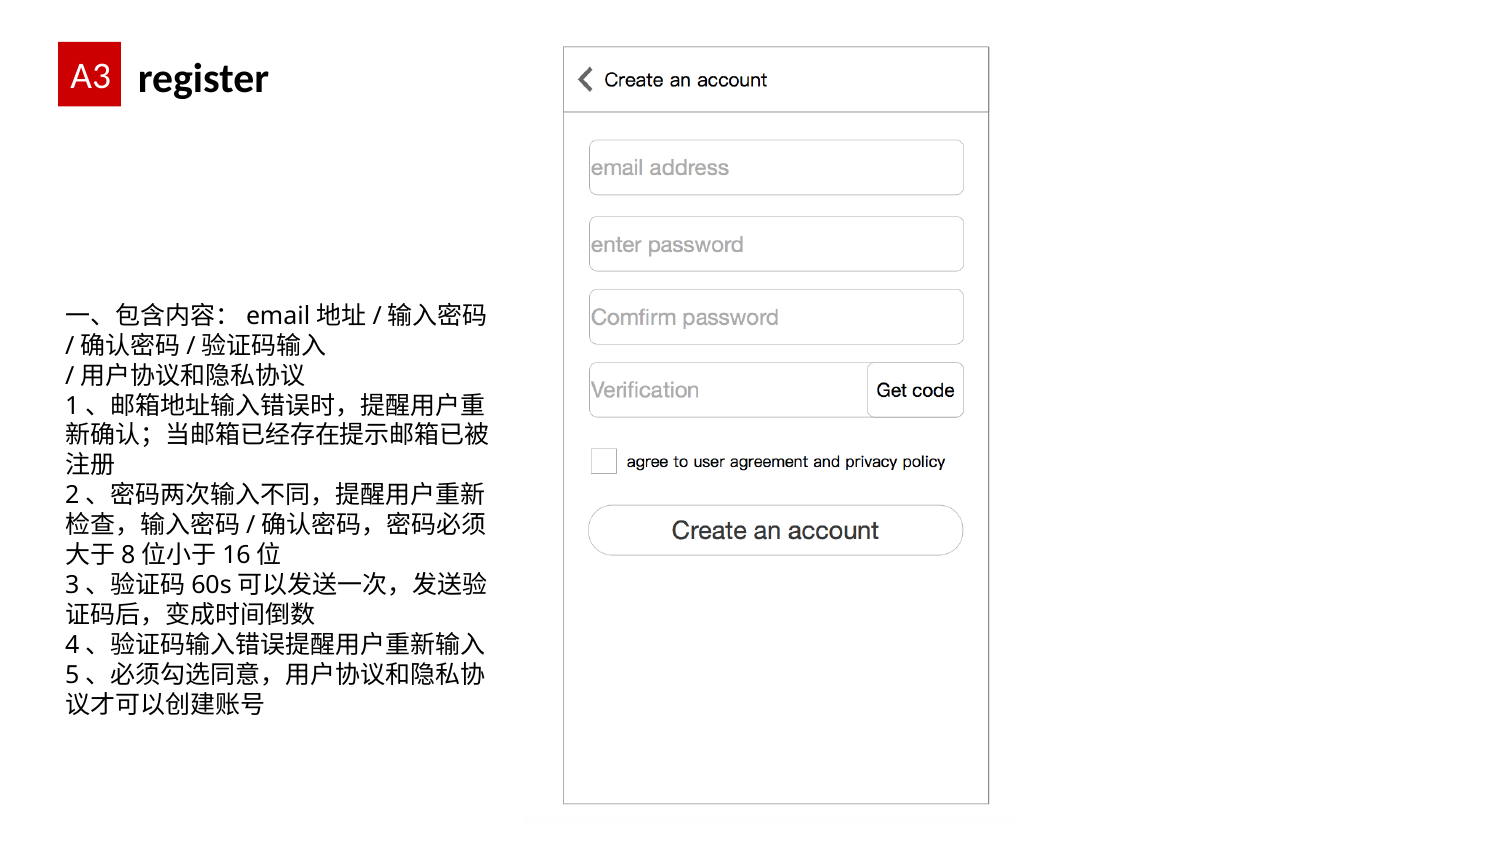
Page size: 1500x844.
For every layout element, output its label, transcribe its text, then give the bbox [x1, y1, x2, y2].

text_box A3 [55, 43, 127, 104]
text_box [56, 104, 123, 108]
text_box register [123, 43, 455, 109]
picture [522, 38, 1018, 824]
text_box 一、包含内容：email地址/输入密码/确认密码/验证码输入 /用户协议和隐私协议 1、邮箱地址输入错误时，提醒用户重新确认；当邮箱已经存在提示邮箱已被注册 2、密码两次输入不同，提醒用户重新检查，输入密码/确认密码，密码必须大于8位小于16位 3、验证码60s可以发送一次，发送验证码后，变成时间倒数 4、验证码输入错误提醒用户重新输入 5、必须勾选同意，用户协议和隐私协议才可以创建账号 [50, 291, 516, 726]
